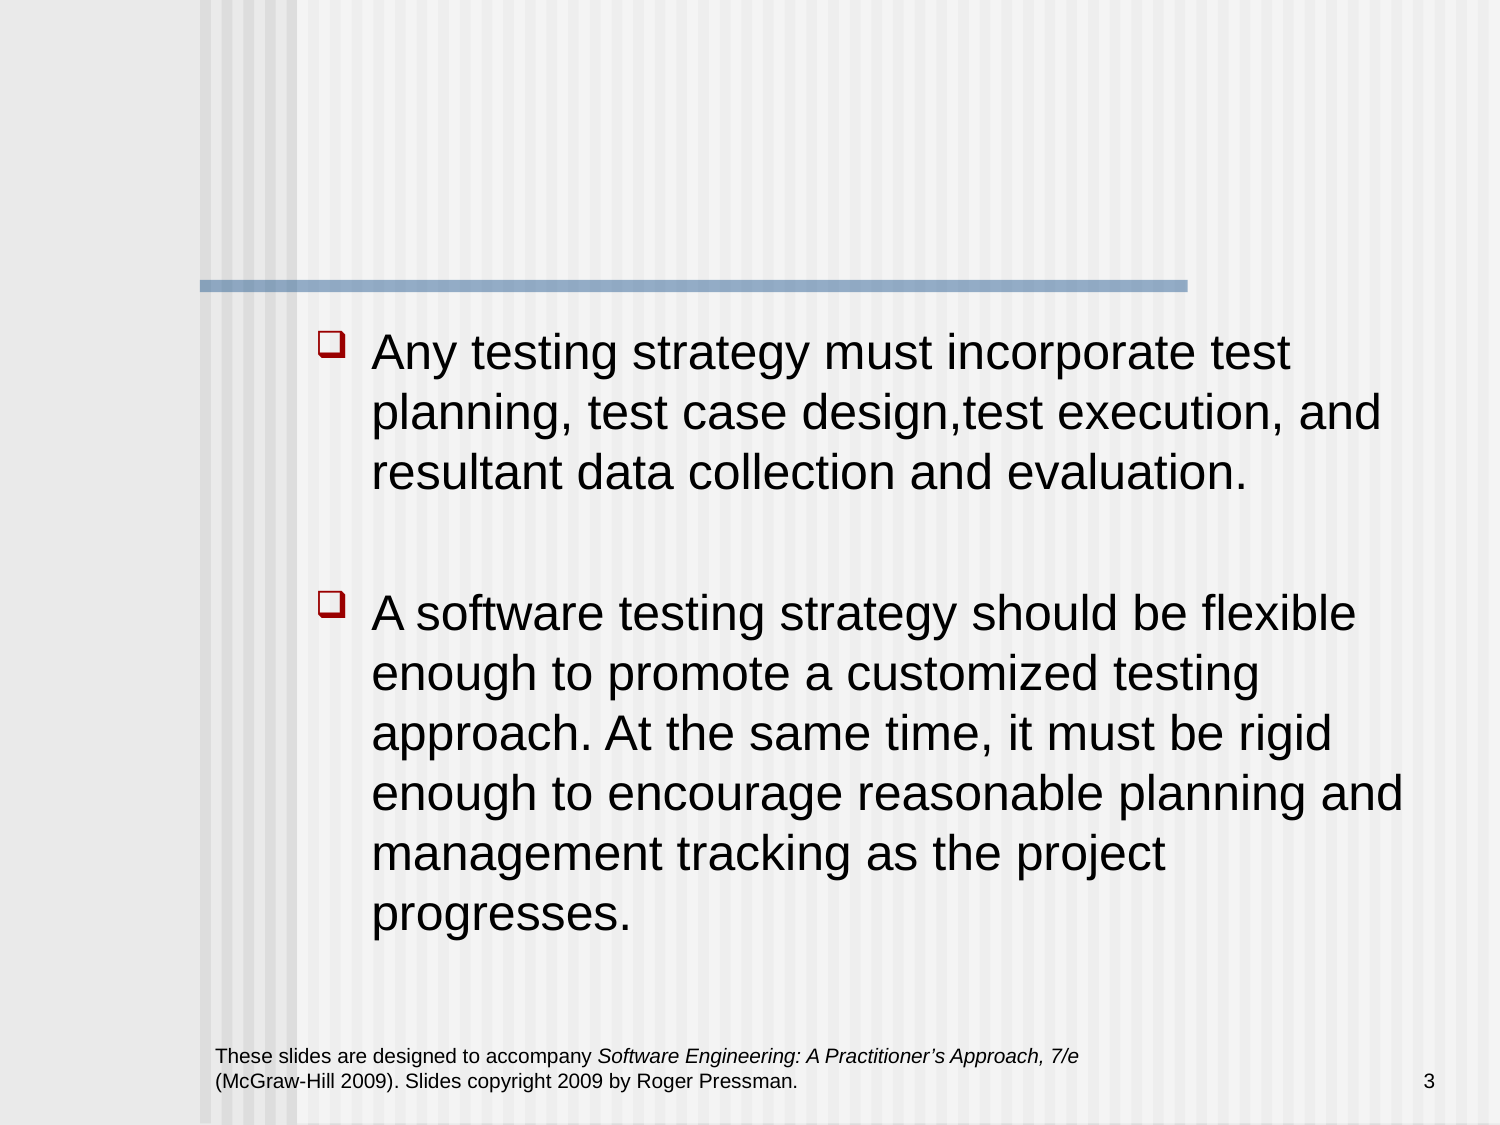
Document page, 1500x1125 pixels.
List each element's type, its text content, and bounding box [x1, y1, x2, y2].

footer These slides are designed to accompany Software Engineering: A Practitioner’s Approach, 7/e (McGraw-Hill 2009). Slides copyright 2009 by Roger Pressman. [199, 1024, 1101, 1101]
slide_number 3 [1237, 1024, 1451, 1101]
list Any testing strategy must incorporate test planning, test case design,test execution, and resultant data collection and evaluation. A software testing strategy should be flexible enough to promote a customized testing approach. At the same time, it must be rigid enough to encourage reasonable planning and management tracking as the project progresses. [300, 312, 1438, 1000]
